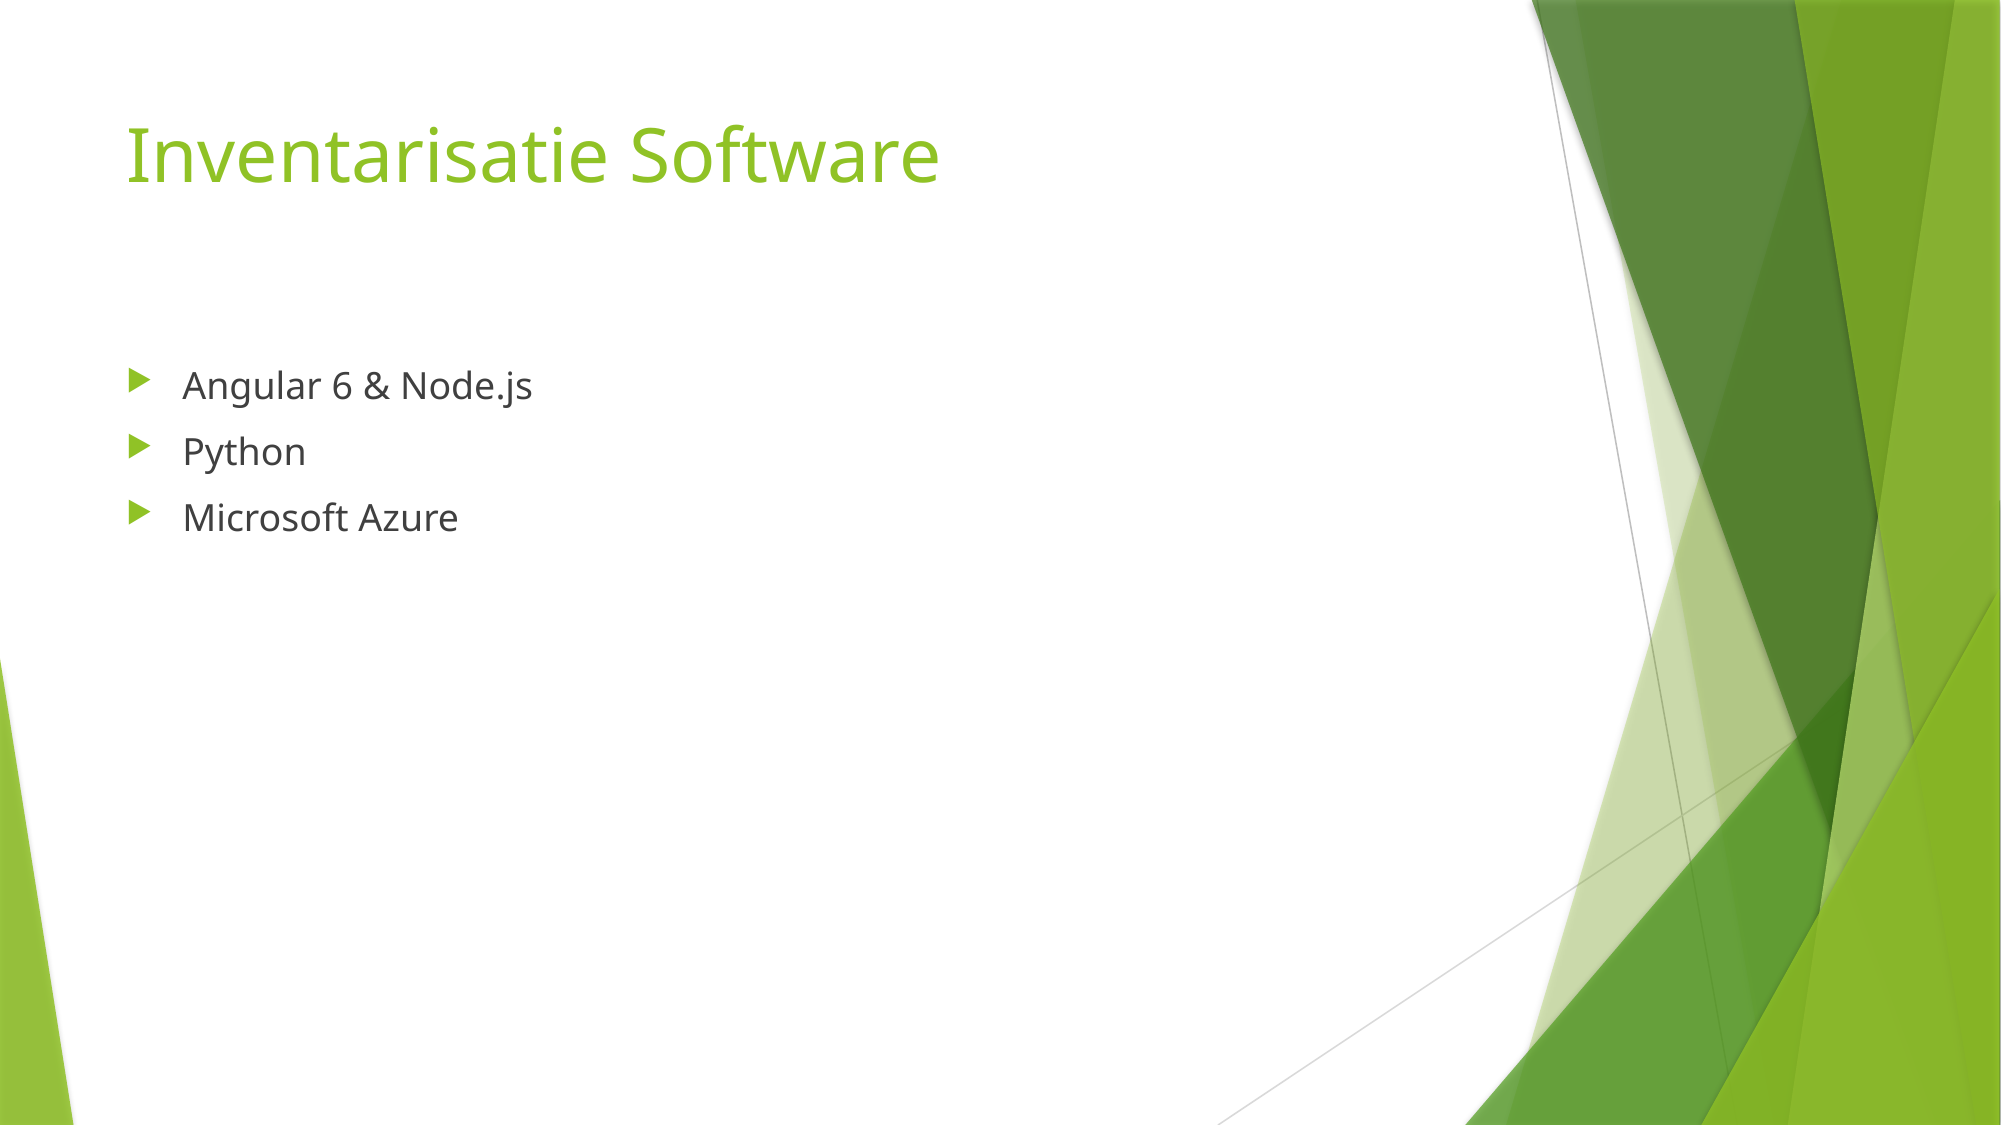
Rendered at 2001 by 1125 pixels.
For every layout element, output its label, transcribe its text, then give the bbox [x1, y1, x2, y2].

list Angular 6 & Node.js Python Microsoft Azure [111, 354, 1522, 992]
title Inventarisatie Software [111, 99, 1522, 317]
